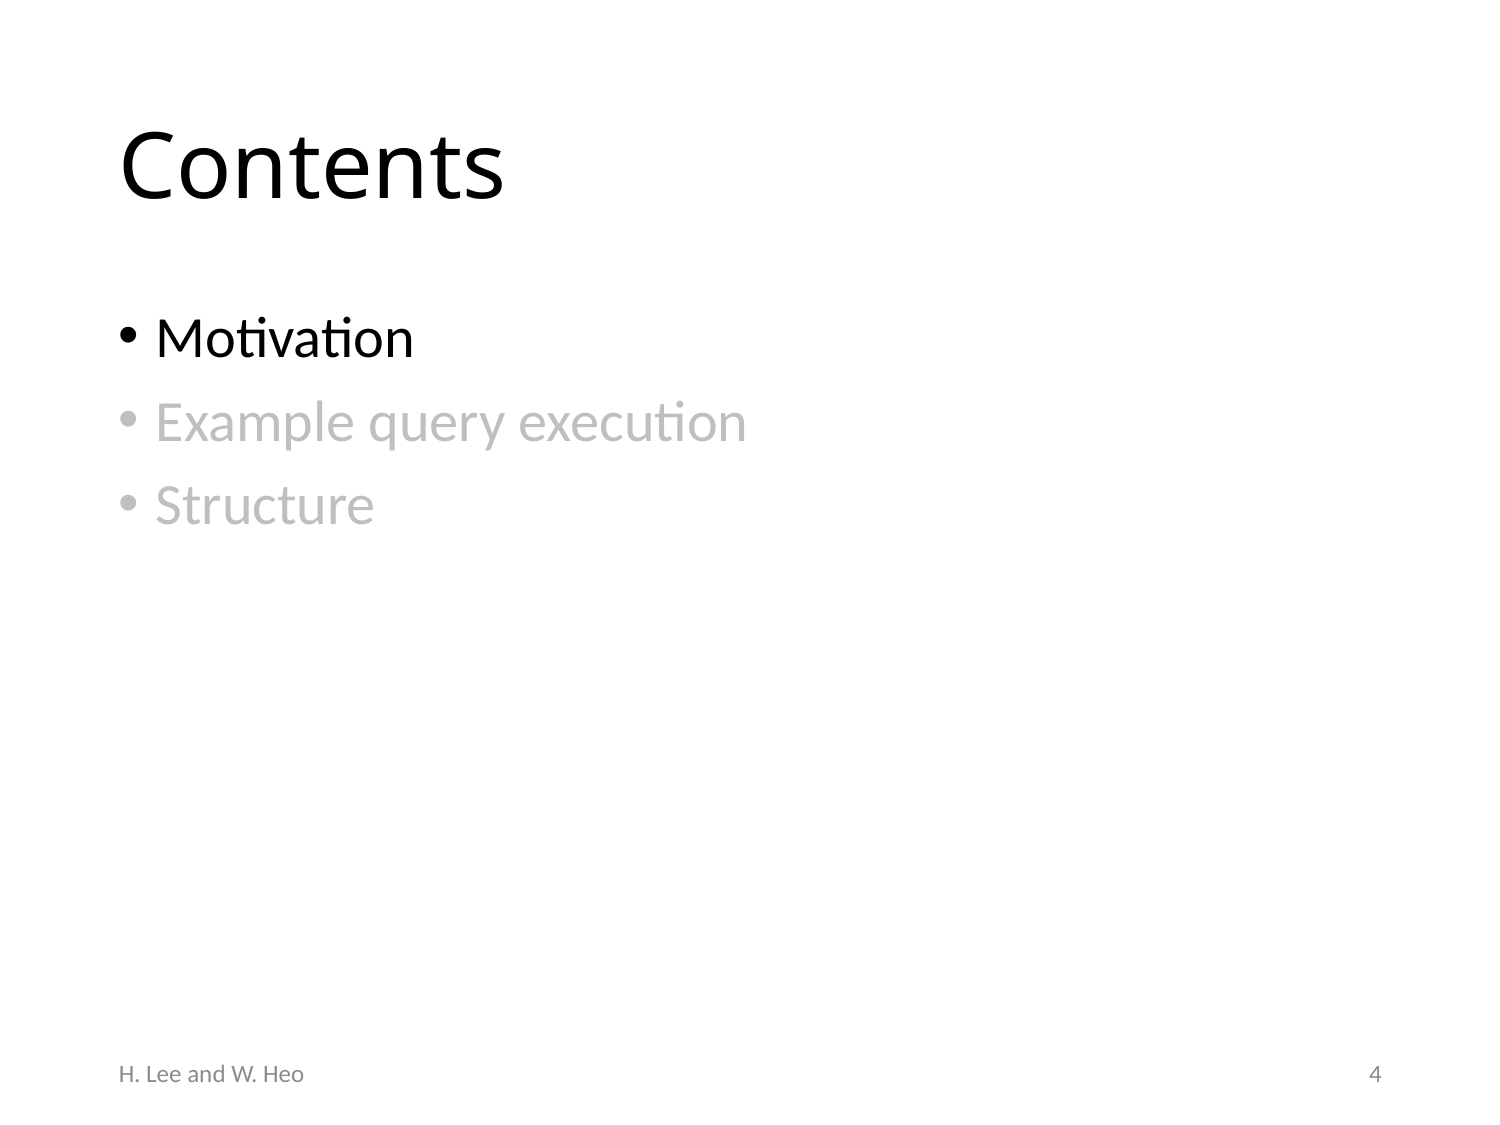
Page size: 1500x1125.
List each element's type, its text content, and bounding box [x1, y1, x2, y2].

slide_number 3 [1059, 1042, 1397, 1103]
title Contents [103, 59, 1397, 278]
footer H. Lee and W. Heo [103, 1042, 611, 1103]
list Motivation Example query execution Structure [103, 299, 1397, 1014]
